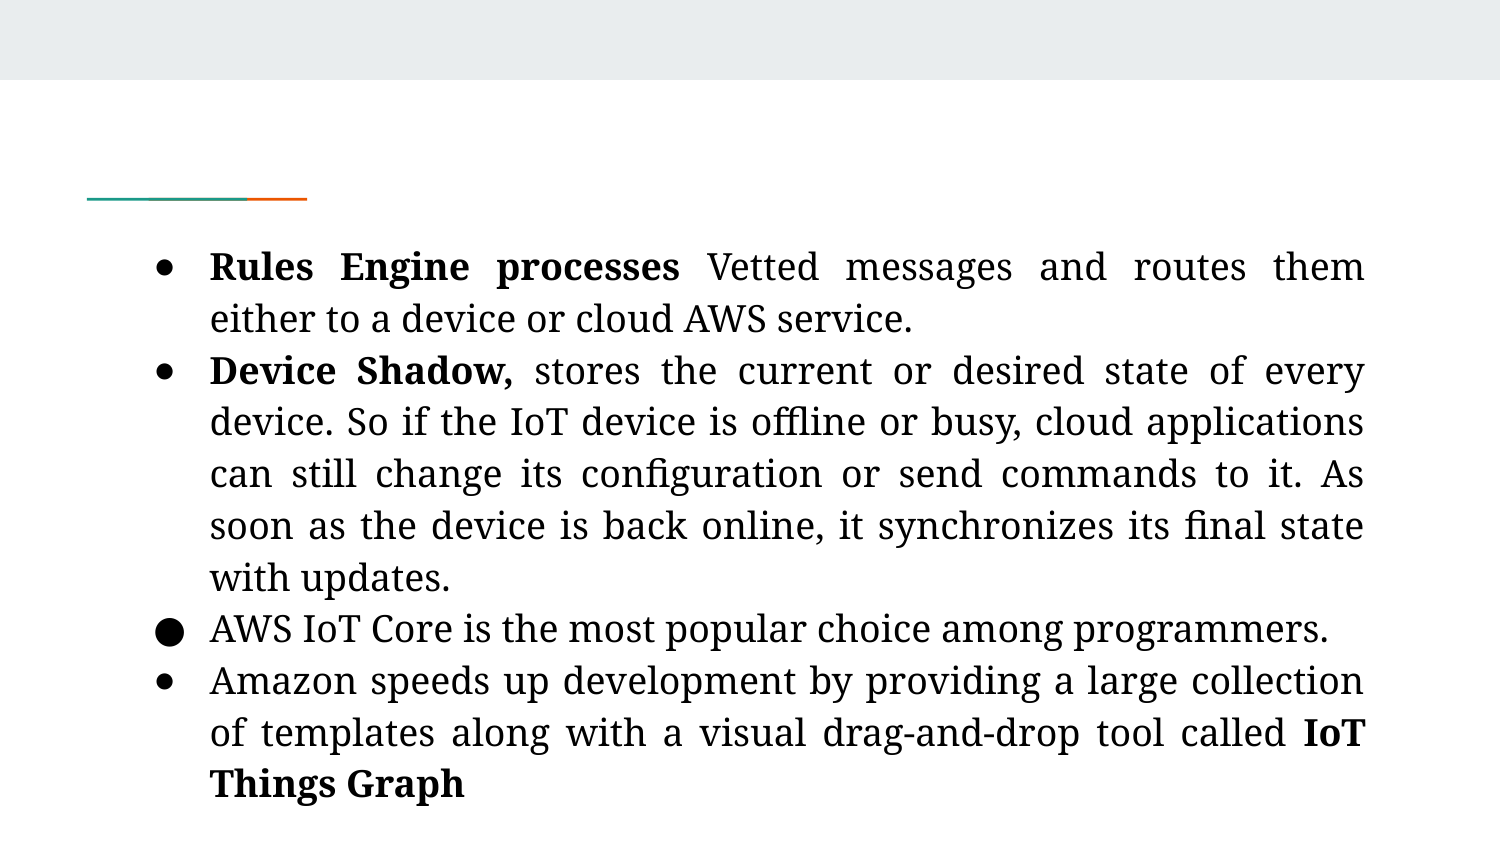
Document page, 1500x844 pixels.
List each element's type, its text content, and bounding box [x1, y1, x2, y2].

list Rules Engine processes Vetted messages and routes them either to a device or cloud AWS service. Device Shadow, stores the current or desired state of every device. So if the IoT device is offline or busy, cloud applications can still change its configuration or send commands to it. As soon as the device is back online, it synchronizes its final state with updates. AWS IoT Core is the most popular choice among programmers. Amazon speeds up development by providing a large collection of templates along with a visual drag-and-drop tool called IoT Things Graph [119, 221, 1381, 798]
